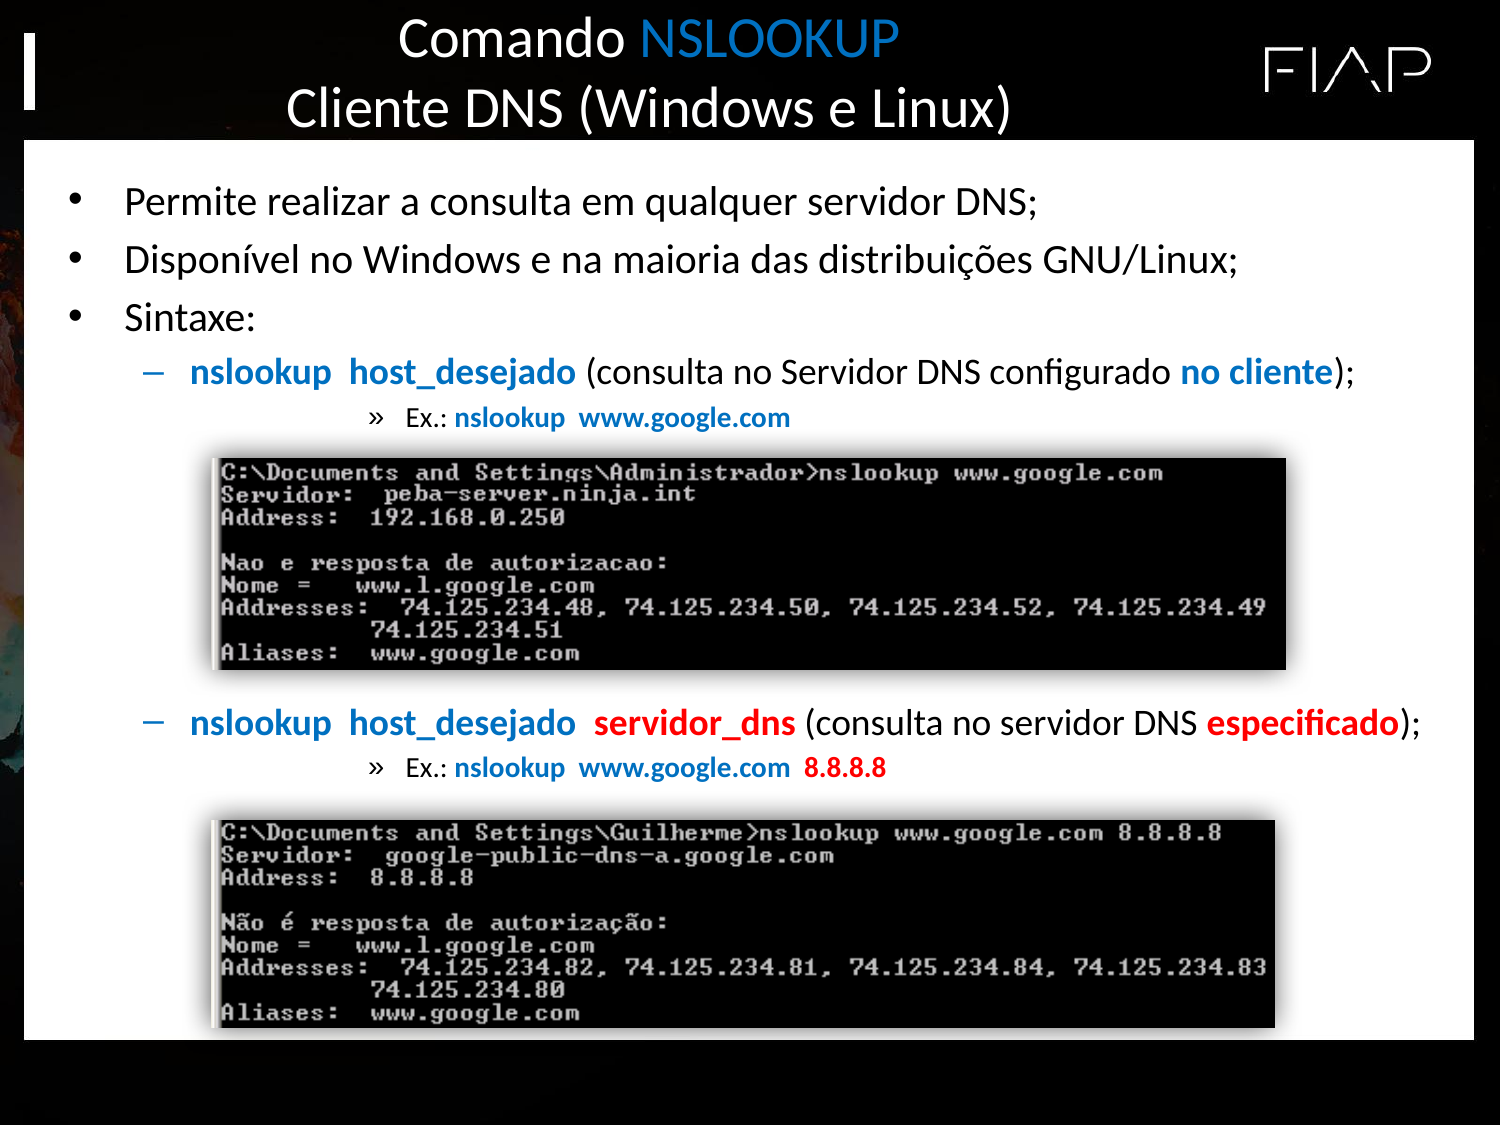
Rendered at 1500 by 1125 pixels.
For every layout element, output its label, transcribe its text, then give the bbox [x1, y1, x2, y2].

list Permite realizar a consulta em qualquer servidor DNS; Disponível no Windows e na maioria das distribuições GNU/Linux; Sintaxe: nslookup host_desejado (consulta no Servidor DNS configurado no cliente); Ex.: nslookup www.google.com nslookup host_desejado servidor_dns (consulta no servidor DNS especificado); Ex.: nslookup www.google.com 8.8.8.8 [53, 165, 1445, 1015]
picture [0, 0, 1500, 1125]
title Comando NSLOOKUP Cliente DNS (Windows e Linux) [53, 10, 1247, 129]
